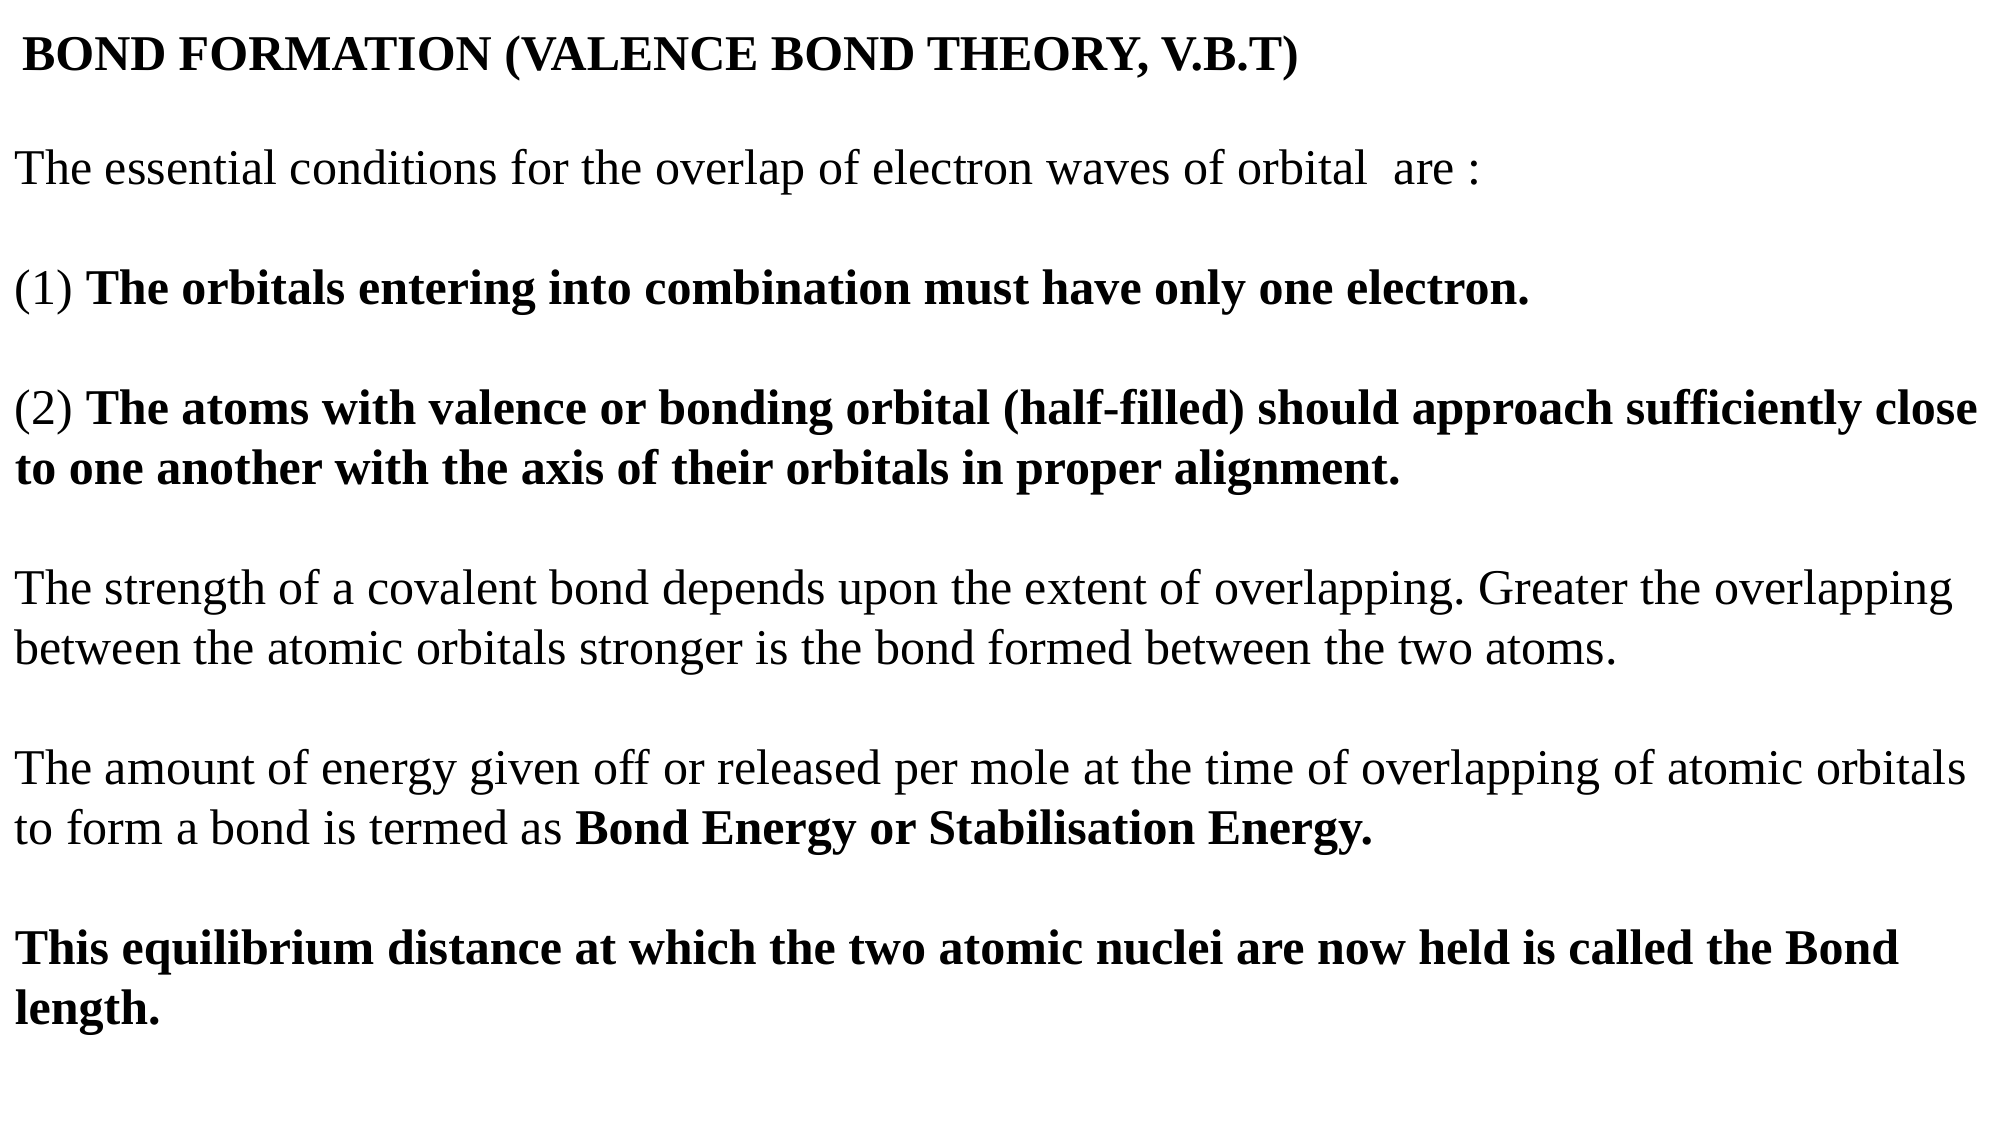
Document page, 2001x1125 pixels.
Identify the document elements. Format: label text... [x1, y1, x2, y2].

text_box BOND FORMATION (VALENCE BOND THEORY, V.B.T) [7, 12, 1314, 88]
text_box The essential conditions for the overlap of electron waves of orbital are : The orbitals entering into combination must have only one electron. (2) The atoms with valence or bonding orbital (half-filled) should approach sufficiently close to one another with the axis of their orbitals in proper alignment. The strength of a covalent bond depends upon the extent of overlapping. Greater the overlapping between the atomic orbitals stronger is the bond formed between the two atoms. The amount of energy given off or released per mole at the time of overlapping of atomic orbitals to form a bond is termed as Bond Energy or Stabilisation Energy. This equilibrium distance at which the two atomic nuclei are now held is called the Bond length. [0, 126, 2000, 1042]
